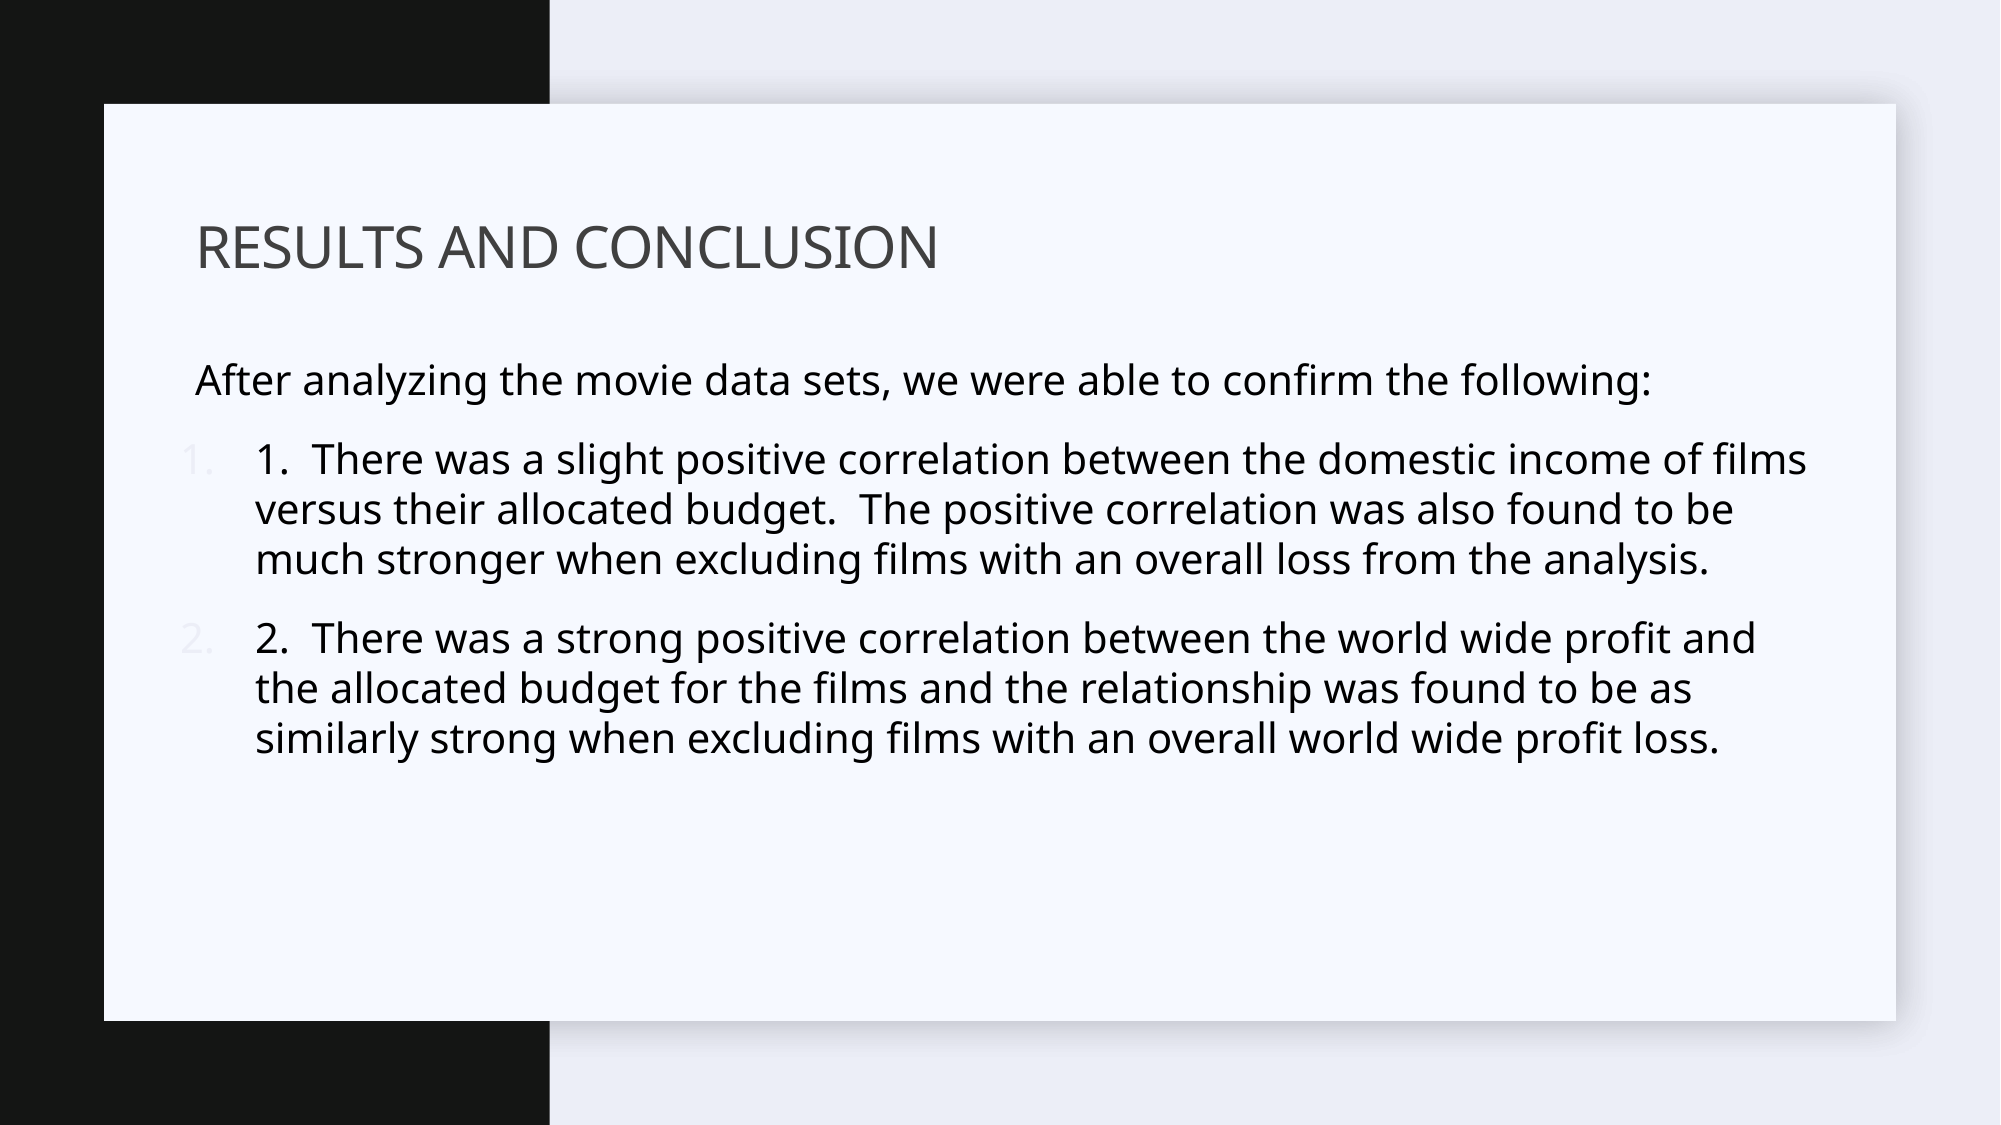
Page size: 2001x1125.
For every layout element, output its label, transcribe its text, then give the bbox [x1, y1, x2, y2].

list After analyzing the movie data sets, we were able to confirm the following: 1. There was a slight positive correlation between the domestic income of films versus their allocated budget. The positive correlation was also found to be much stronger when excluding films with an overall loss from the analysis. 2. There was a strong positive correlation between the world wide profit and the allocated budget for the films and the relationship was found to be as similarly strong when excluding films with an overall world wide profit loss. [180, 346, 1830, 963]
title Results and Conclusion [180, 154, 1830, 346]
